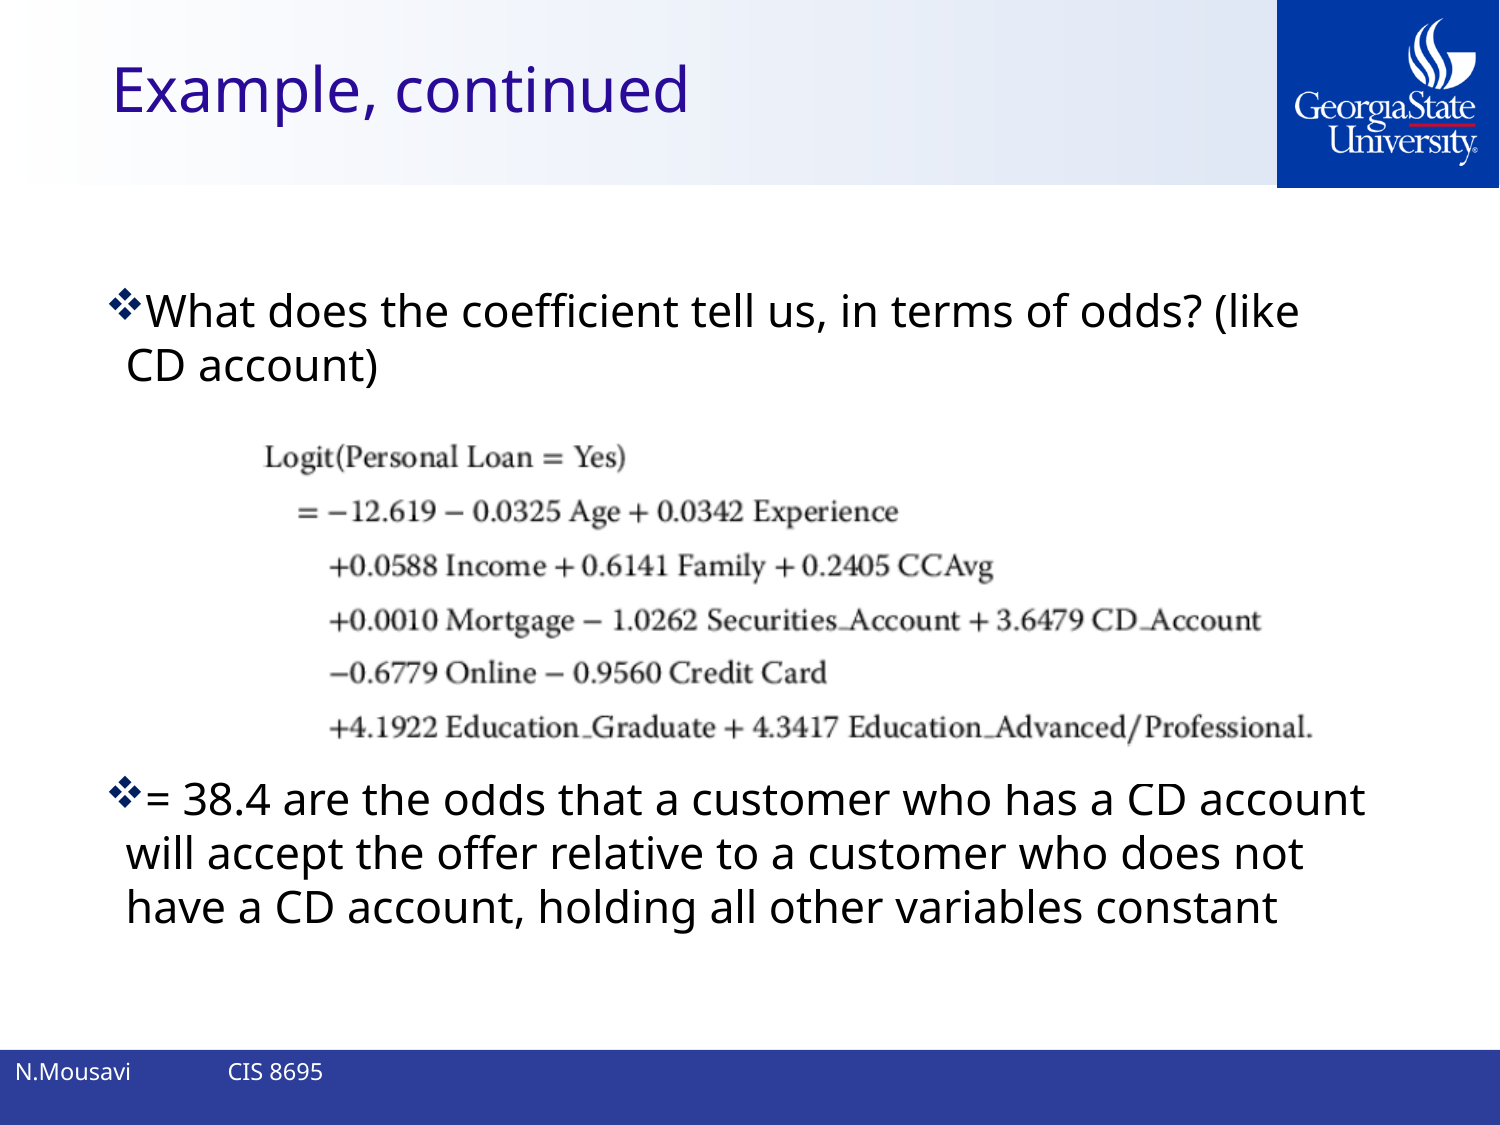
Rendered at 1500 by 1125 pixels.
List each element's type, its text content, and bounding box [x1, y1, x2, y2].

title Example, continued [96, 0, 1500, 185]
picture [237, 424, 1325, 784]
